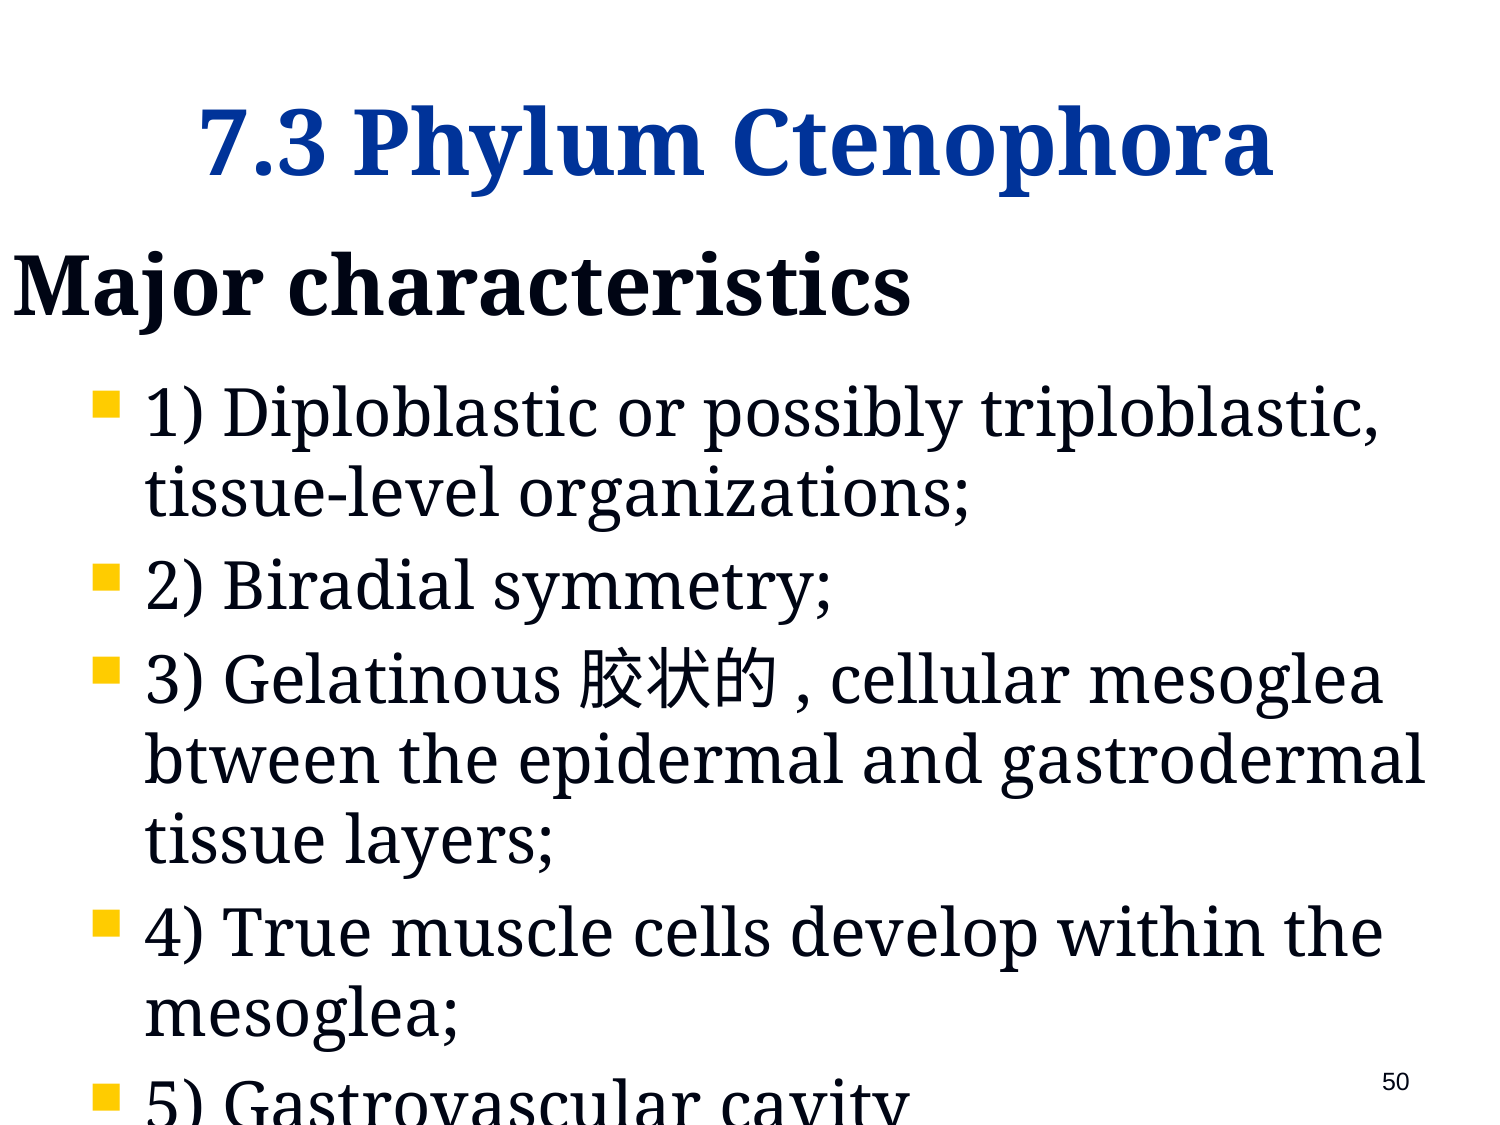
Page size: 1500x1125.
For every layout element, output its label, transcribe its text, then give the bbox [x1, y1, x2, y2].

text_box Major characteristics [0, 224, 928, 340]
list 1) Diploblastic or possibly triploblastic, tissue-level organizations; 2) Biradial symmetry; 3) Gelatinous胶状的, cellular mesoglea btween the epidermal and gastrodermal tissue layers; 4) True muscle cells develop within the mesoglea; 5) Gastrovascular cavity [73, 362, 1475, 1018]
title 7.3 Phylum Ctenophora [75, 45, 1425, 233]
slide_number 50 [1074, 1025, 1425, 1104]
